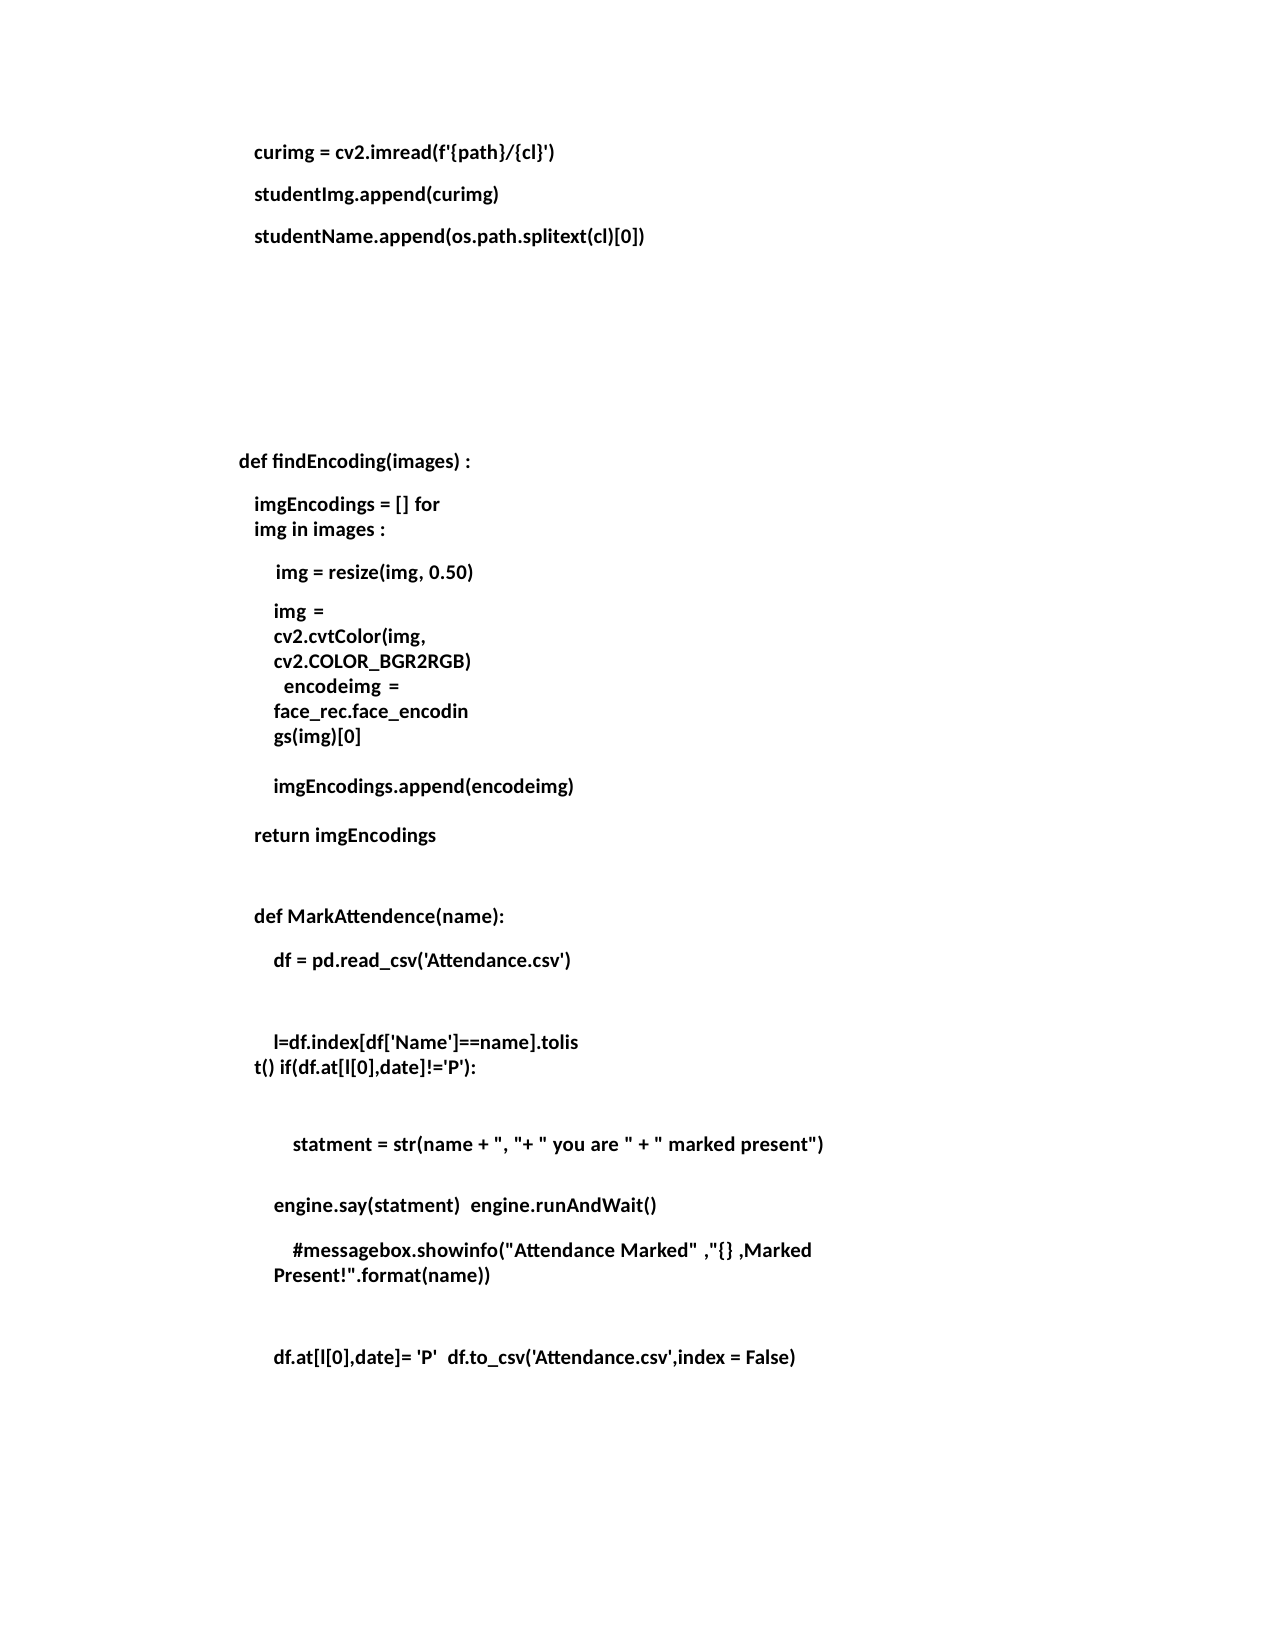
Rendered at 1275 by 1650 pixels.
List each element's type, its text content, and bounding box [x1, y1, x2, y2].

text_box curimg = cv2.imread(f'{path}/{cl}') studentImg.append(curimg) studentName.append(os.path.splitext(cl)[0]) [252, 121, 655, 248]
text_box def findEncoding(images) : imgEncodings = [] for img in images : img = resize(img, 0.50) img = cv2.cvtColor(img, cv2.COLOR_BGR2RGB) encodeimg = face_rec.face_encodings(img)[0] imgEncodings.append(encodeimg) return imgEncodings def MarkAttendence(name): df = pd.read_csv('Attendance.csv') l=df.index[df['Name']==name].tolist() if(df.at[l[0],date]!='P'): statment = str(name + ", "+ " you are " + " marked present") engine.say(statment) engine.runAndWait() #messagebox.showinfo("Attendance Marked" ,"{} ,Marked Present!".format(name)) df.at[l[0],date]= 'P' df.to_csv('Attendance.csv',index = False) [232, 445, 1123, 1369]
